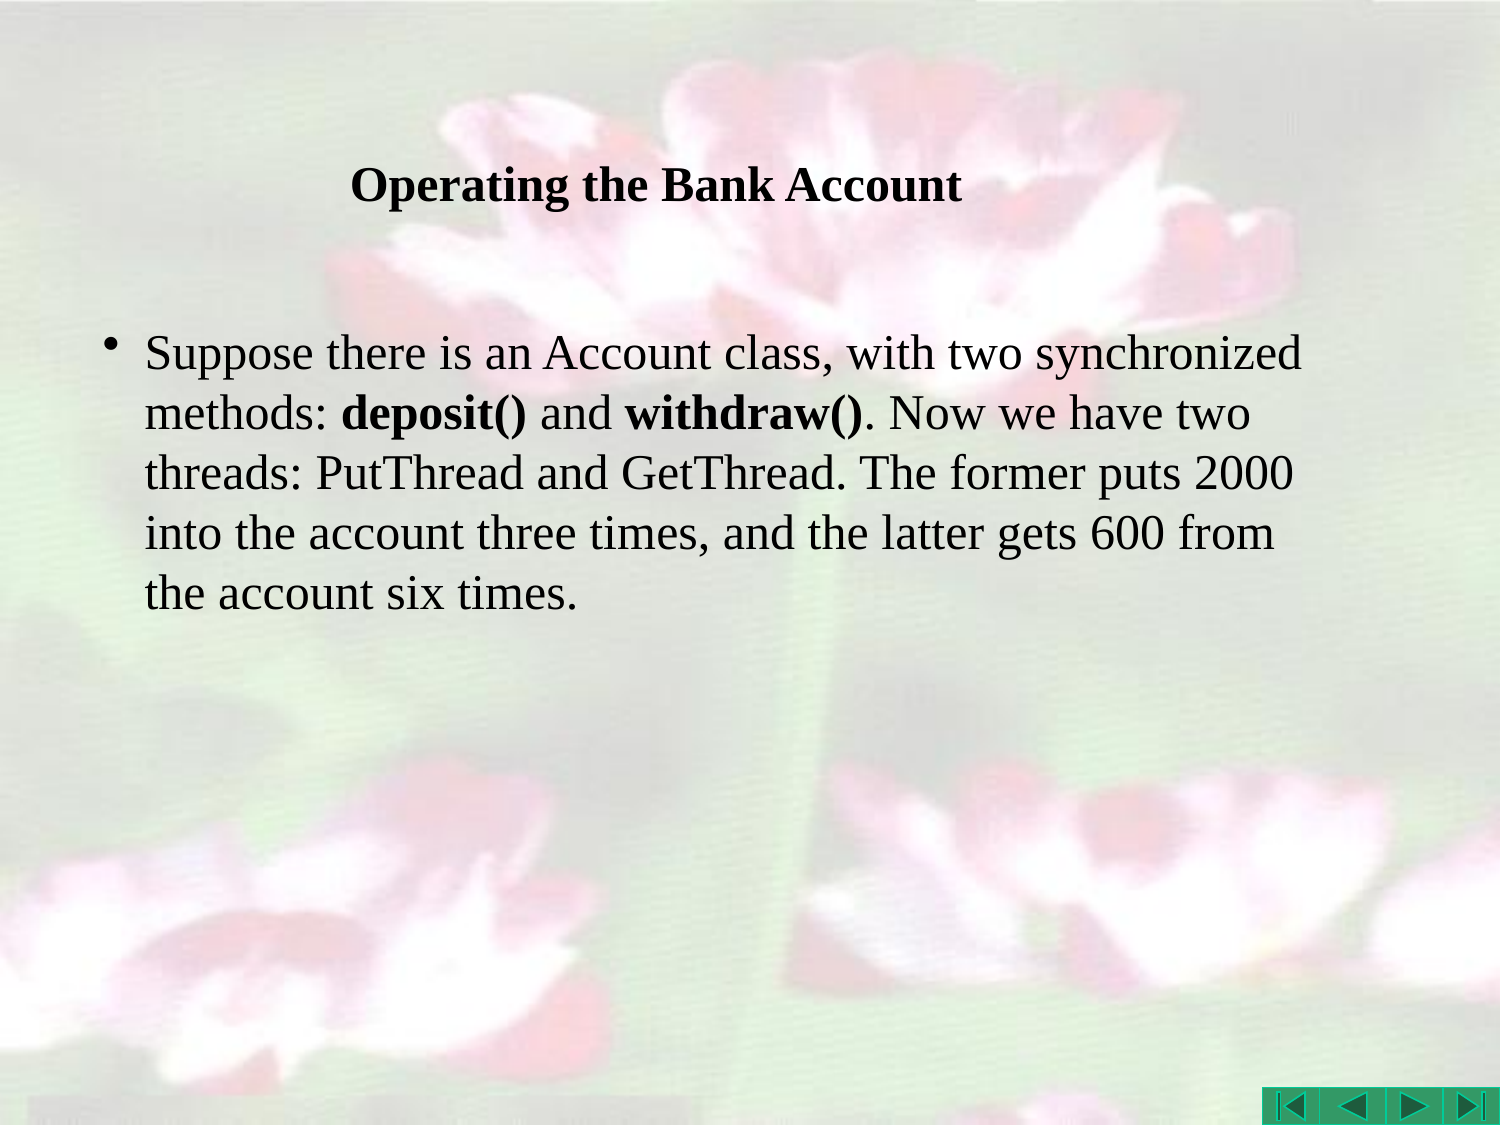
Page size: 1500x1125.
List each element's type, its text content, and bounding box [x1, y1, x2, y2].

picture [0, 0, 1500, 1125]
title Operating the Bank Account [112, 125, 1200, 238]
list Suppose there is an Account class, with two synchronized methods: deposit() and withdraw(). Now we have two threads: PutThread and GetThread. The former puts 2000 into the account three times, and the latter gets 600 from the account six times. [87, 312, 1363, 988]
